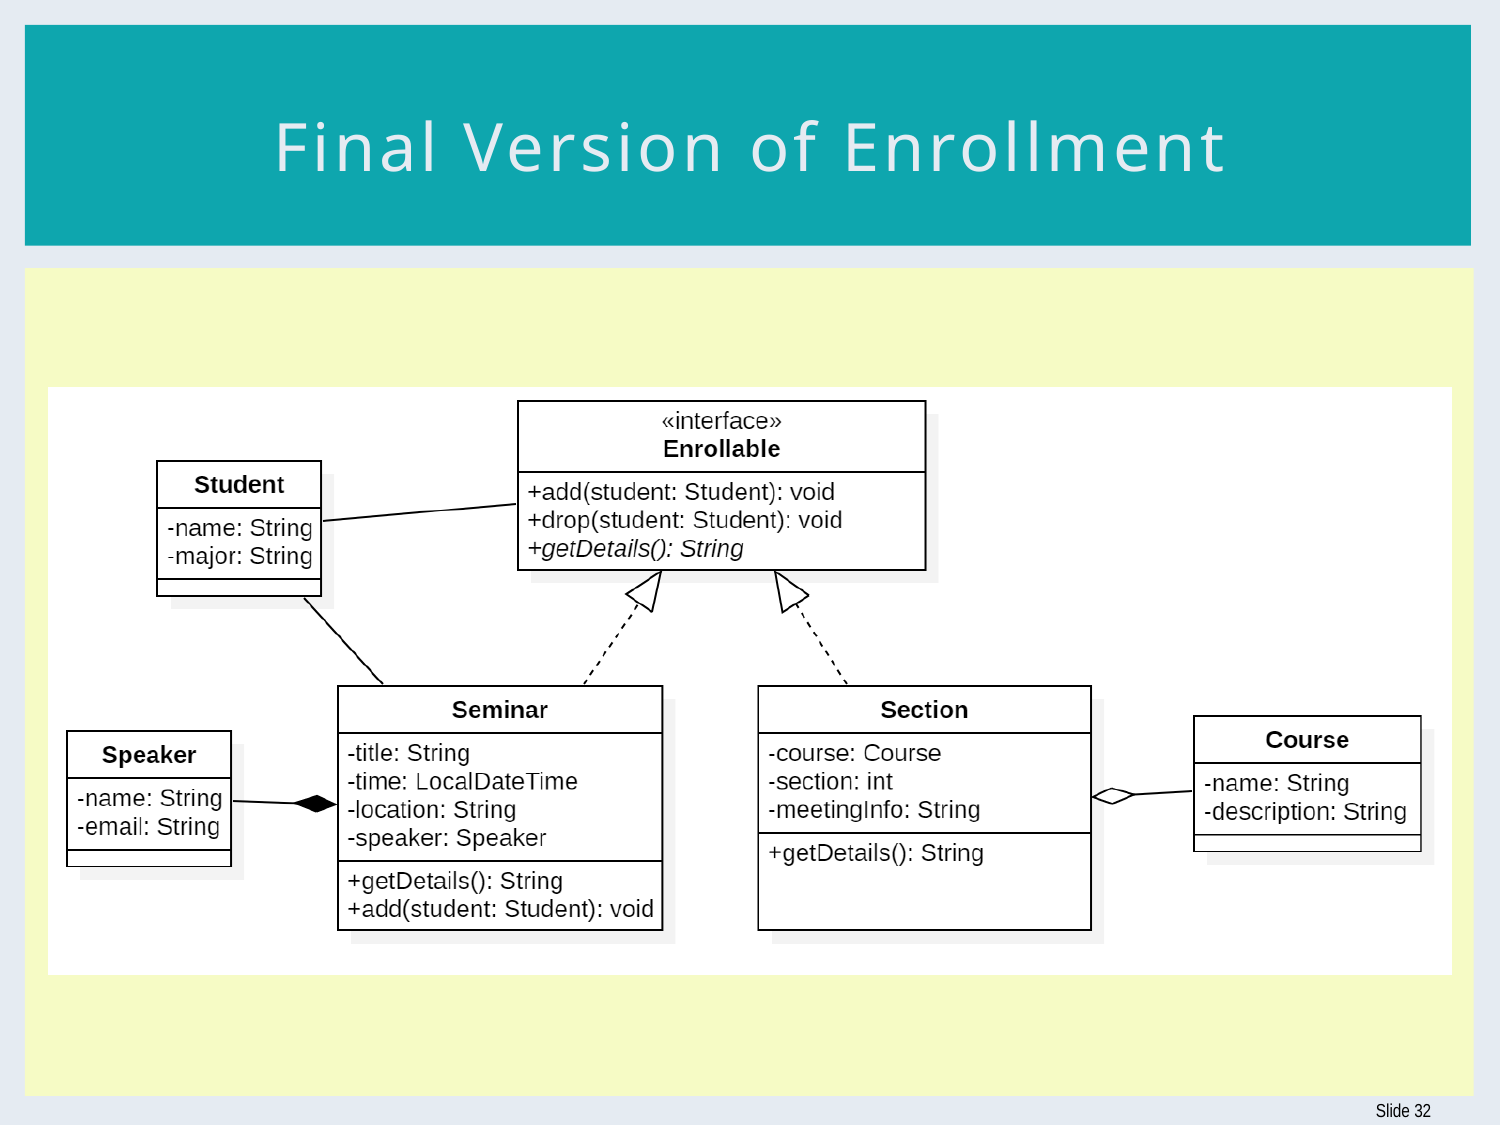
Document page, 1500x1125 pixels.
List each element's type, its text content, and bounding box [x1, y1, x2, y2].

title Final Version of Enrollment [62, 58, 1438, 232]
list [48, 387, 1452, 976]
